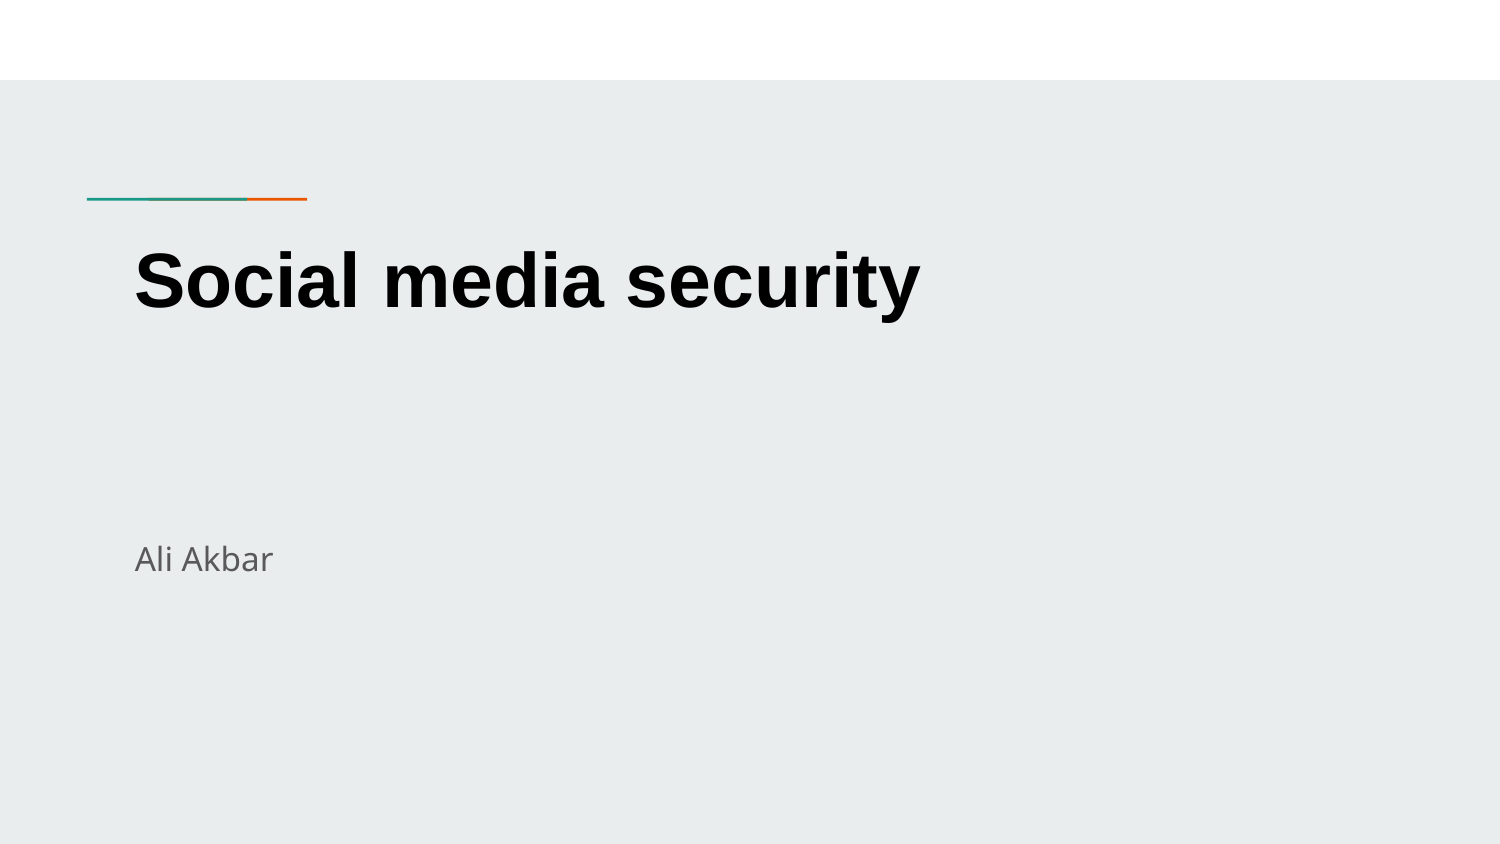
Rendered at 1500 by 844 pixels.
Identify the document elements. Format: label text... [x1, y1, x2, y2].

title Social media security [119, 216, 1381, 490]
subtitle Ali Akbar [119, 520, 1381, 610]
